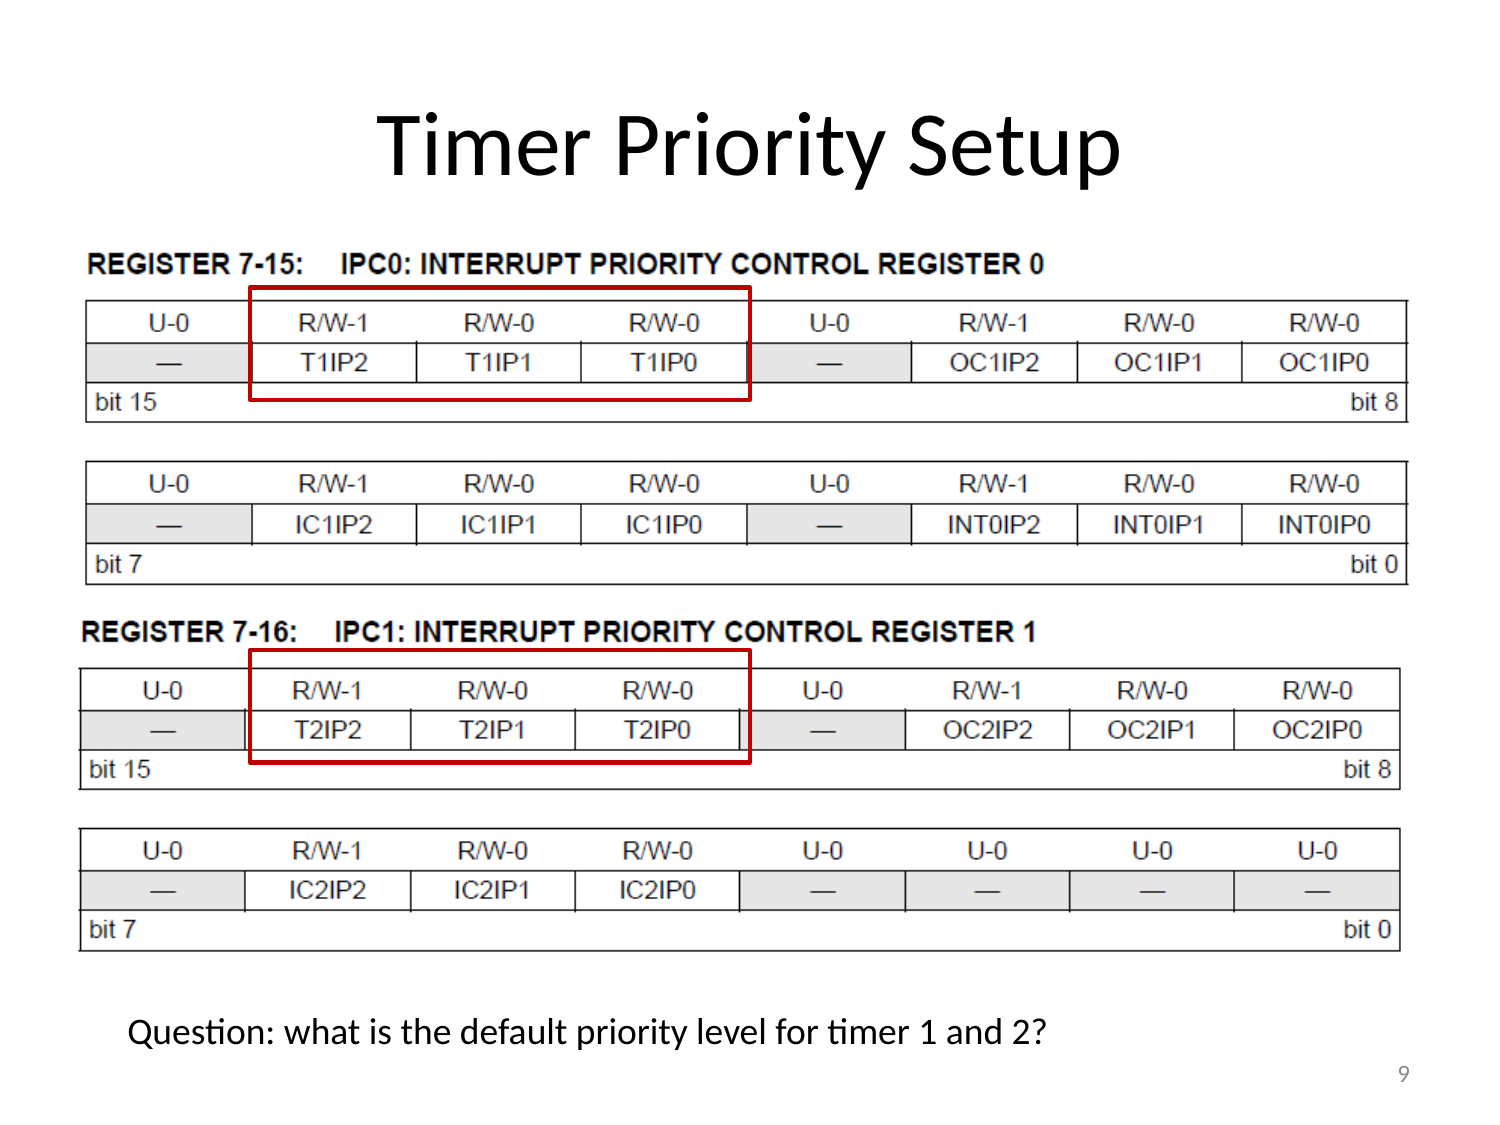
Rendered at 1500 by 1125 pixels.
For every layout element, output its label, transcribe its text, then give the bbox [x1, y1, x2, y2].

title Timer Priority Setup [75, 45, 1425, 233]
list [74, 237, 1426, 601]
text_box Question: what is the default priority level for timer 1 and 2? [112, 999, 1213, 1060]
picture [62, 612, 1413, 967]
slide_number 9 [1074, 1042, 1425, 1103]
